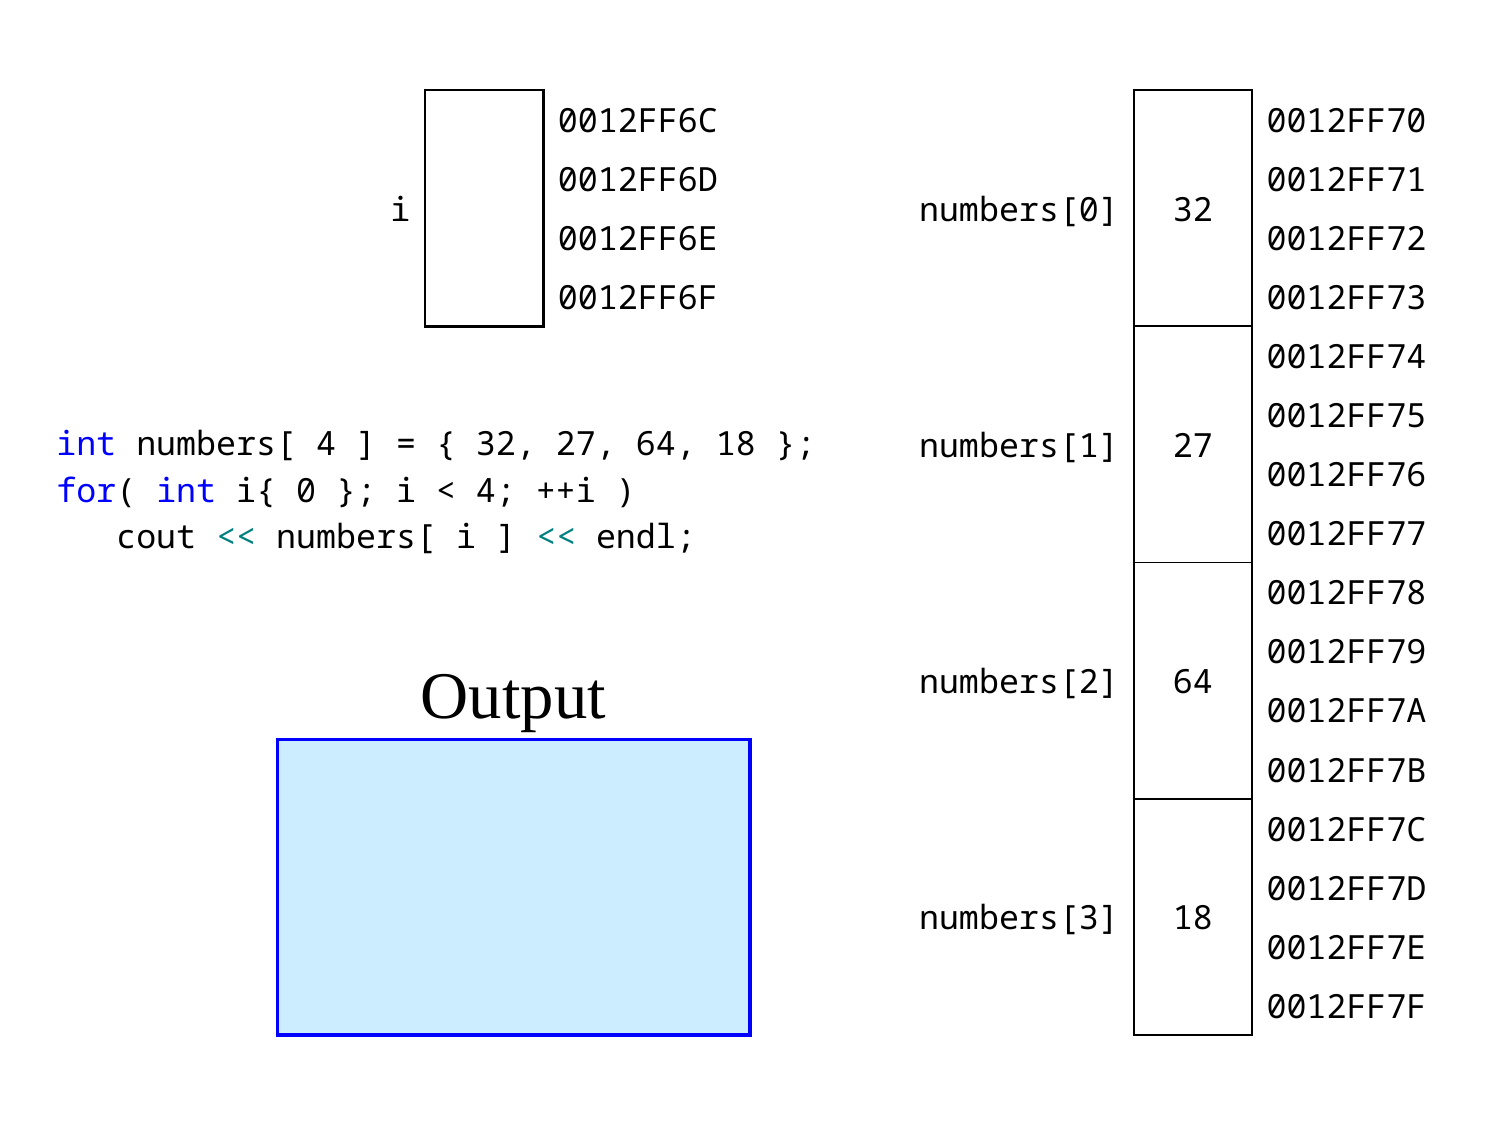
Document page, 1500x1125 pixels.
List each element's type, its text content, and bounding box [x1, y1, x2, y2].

table_cell 0012FF73 [1253, 267, 1459, 326]
table_cell 64 [1135, 563, 1251, 798]
table_header 0012FF6C [545, 90, 750, 149]
table_cell 0012FF72 [1253, 208, 1459, 267]
table_header numbers[0] [898, 90, 1133, 326]
table_cell 0012FF79 [1253, 621, 1459, 681]
text_box Output [395, 651, 632, 740]
table_header 32 [1135, 91, 1251, 325]
table_cell 0012FF6E [545, 208, 750, 267]
table_cell 0012FF76 [1253, 444, 1459, 503]
table_cell 0012FF7A [1253, 681, 1459, 740]
table_cell 0012FF7B [1253, 740, 1459, 799]
table_cell 0012FF7C [1253, 799, 1459, 858]
table_cell 0012FF75 [1253, 385, 1459, 444]
table_cell 0012FF7F [1253, 976, 1459, 1035]
table_cell 0012FF6D [545, 149, 750, 208]
table_cell numbers[1] [898, 326, 1133, 562]
table_header [426, 91, 542, 325]
table_cell 0012FF71 [1253, 149, 1459, 208]
table_cell 18 [1135, 800, 1251, 1034]
table_header i [366, 90, 424, 326]
list int numbers[ 4 ] = { 32, 27, 64, 18 }; for( int i{ 0 }; i < 4; ++i ) cout << numbers[ i ] << endl; [40, 414, 839, 563]
table_cell 0012FF77 [1253, 503, 1459, 562]
table_cell 0012FF74 [1253, 326, 1459, 385]
text_box [277, 739, 750, 1035]
table_cell 0012FF6F [545, 267, 750, 326]
table_header 0012FF70 [1253, 90, 1459, 149]
table_cell 0012FF7D [1253, 858, 1459, 917]
table_cell 27 [1135, 327, 1251, 562]
table_cell 0012FF78 [1253, 562, 1459, 621]
table_cell numbers[2] [898, 562, 1133, 799]
table_cell 0012FF7E [1253, 917, 1459, 976]
table_cell numbers[3] [898, 799, 1133, 1035]
